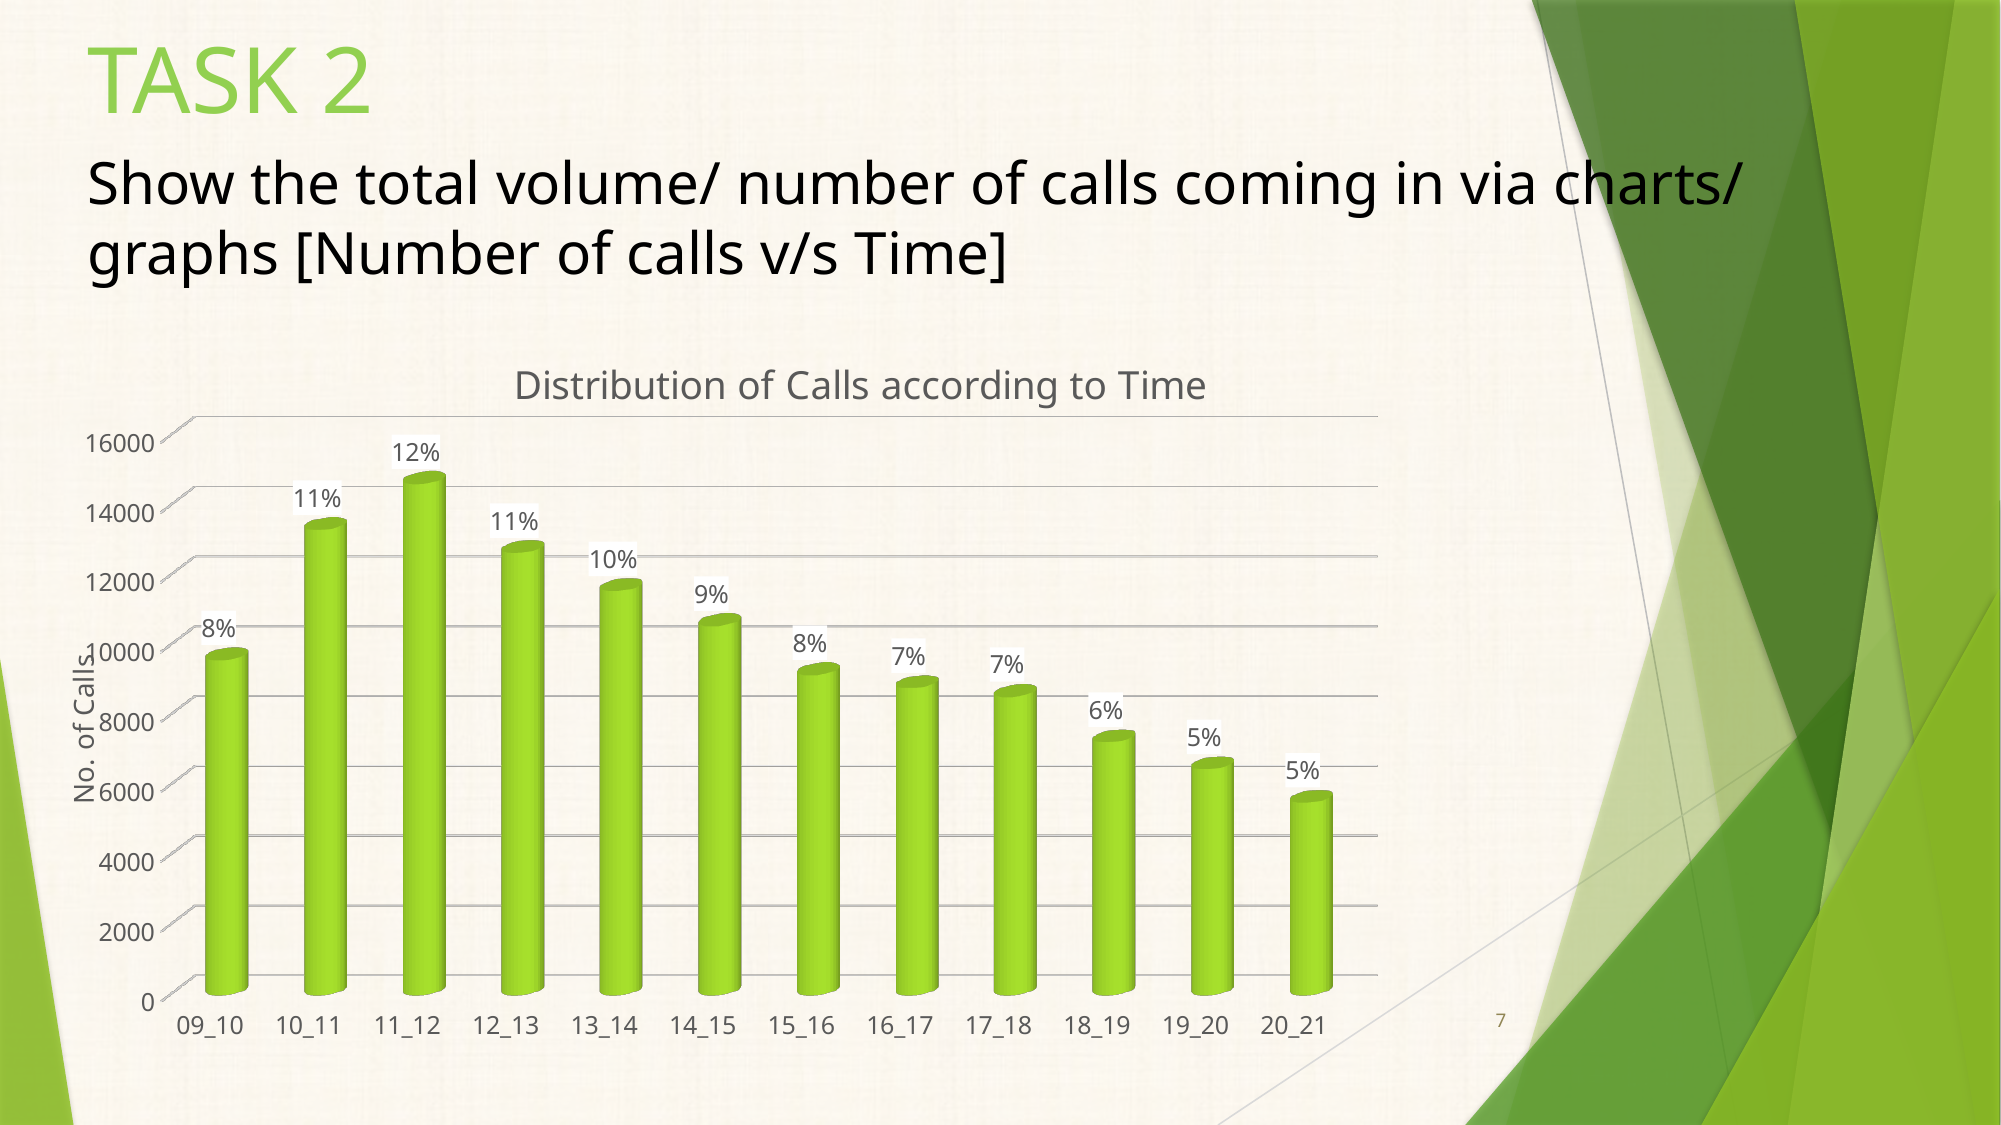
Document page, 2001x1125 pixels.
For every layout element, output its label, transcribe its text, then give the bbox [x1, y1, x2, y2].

chart [54, 321, 1410, 1052]
text_box TASK 2 [72, 14, 1798, 198]
slide_number 7 [1414, 991, 1522, 1051]
title Show the total volume/ number of calls coming in via charts/ graphs [Number of calls v/s Time] [72, 198, 1798, 322]
